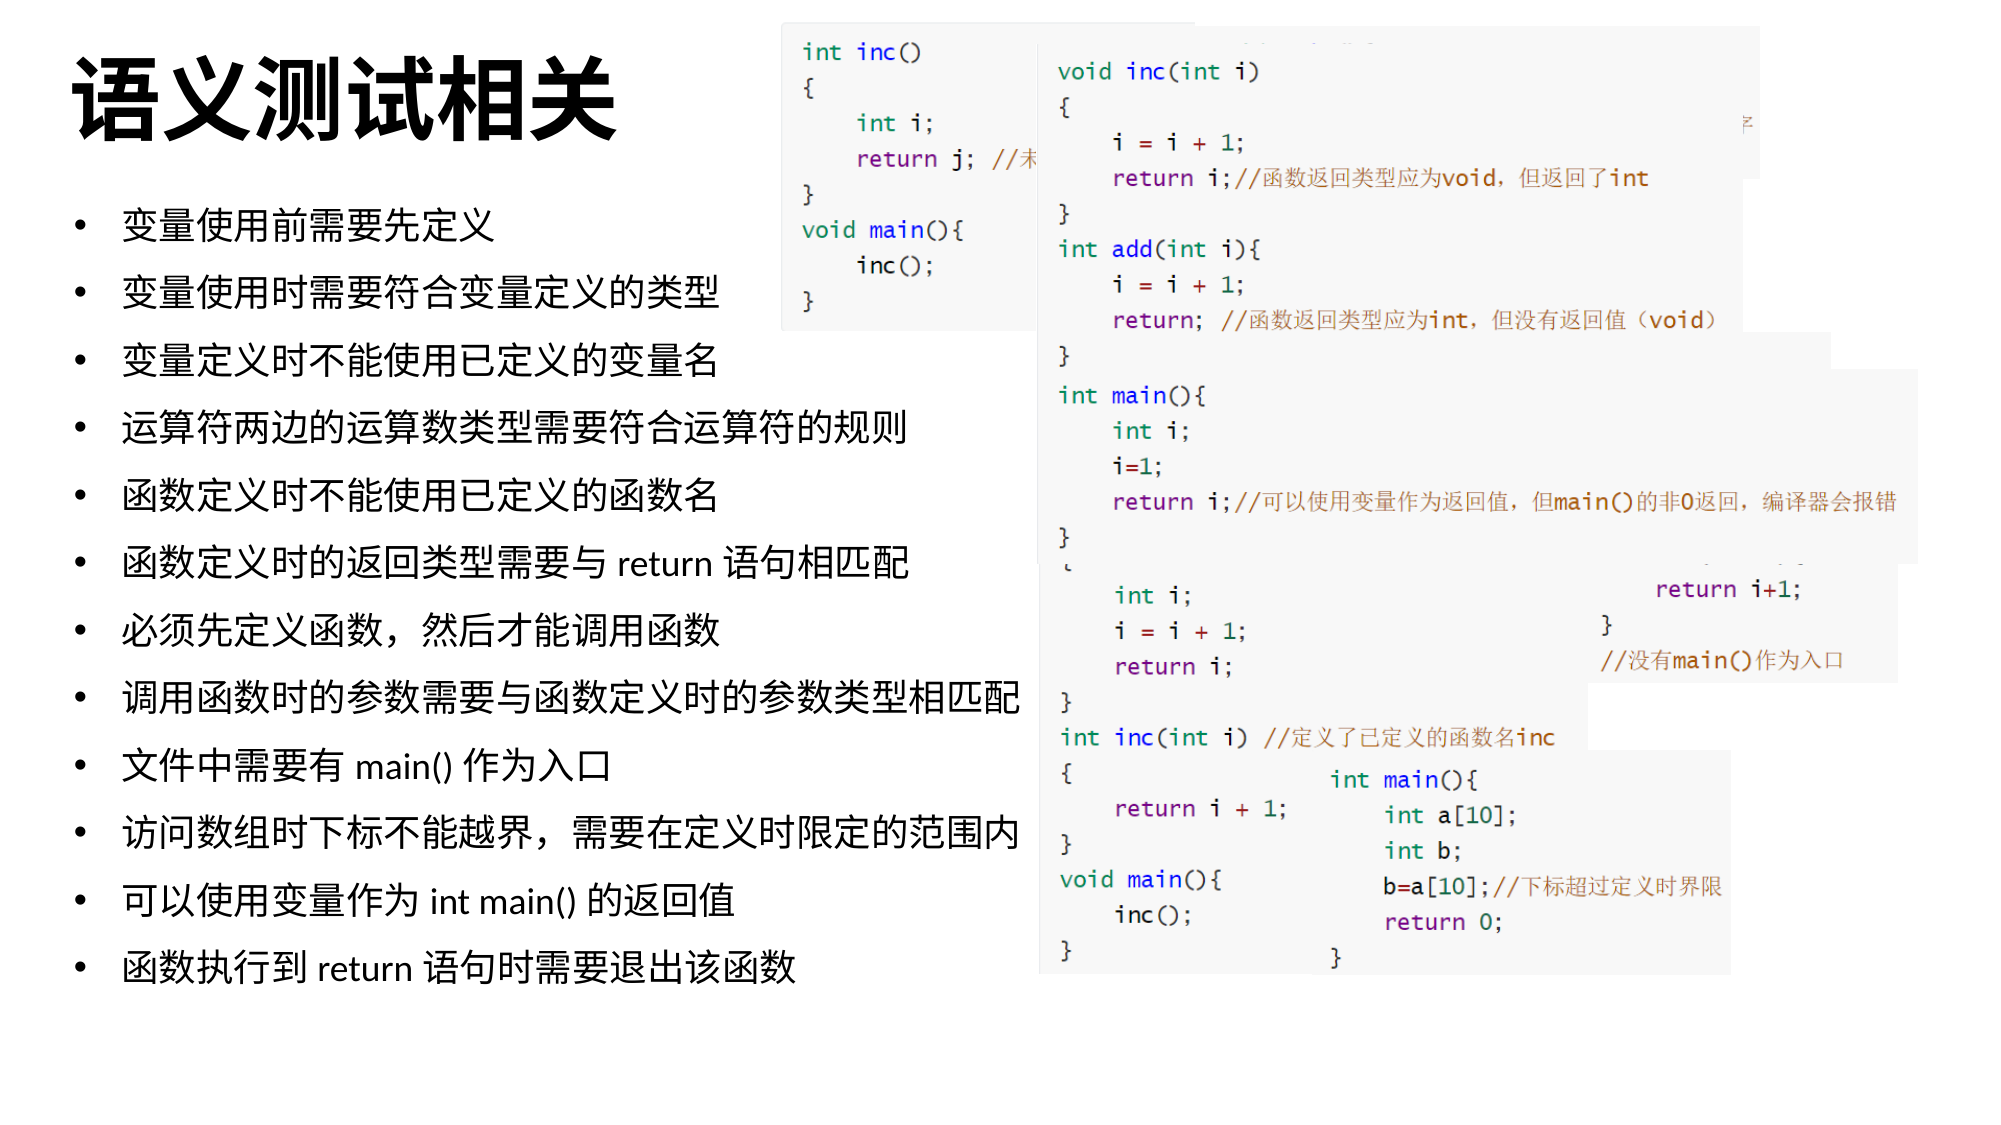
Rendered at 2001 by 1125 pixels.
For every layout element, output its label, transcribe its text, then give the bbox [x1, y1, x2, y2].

text_box 语义测试相关 [54, 46, 635, 161]
text_box 变量使用前需要先定义 变量使用时需要符合变量定义的类型 变量定义时不能使用已定义的变量名 运算符两边的运算数类型需要符合运算符的规则 函数定义时不能使用已定义的函数名 函数定义时的返回类型需要与return语句相匹配 必须先定义函数，然后才能调用函数 调用函数时的参数需要与函数定义时的参数类型相匹配 文件中需要有main()作为入口 访问数组时下标不能越界，需要在定义时限定的范围内 可以使用变量作为int main()的返回值 函数执行到return语句时需要退出该函数 [59, 171, 1068, 997]
picture [776, 12, 1918, 975]
